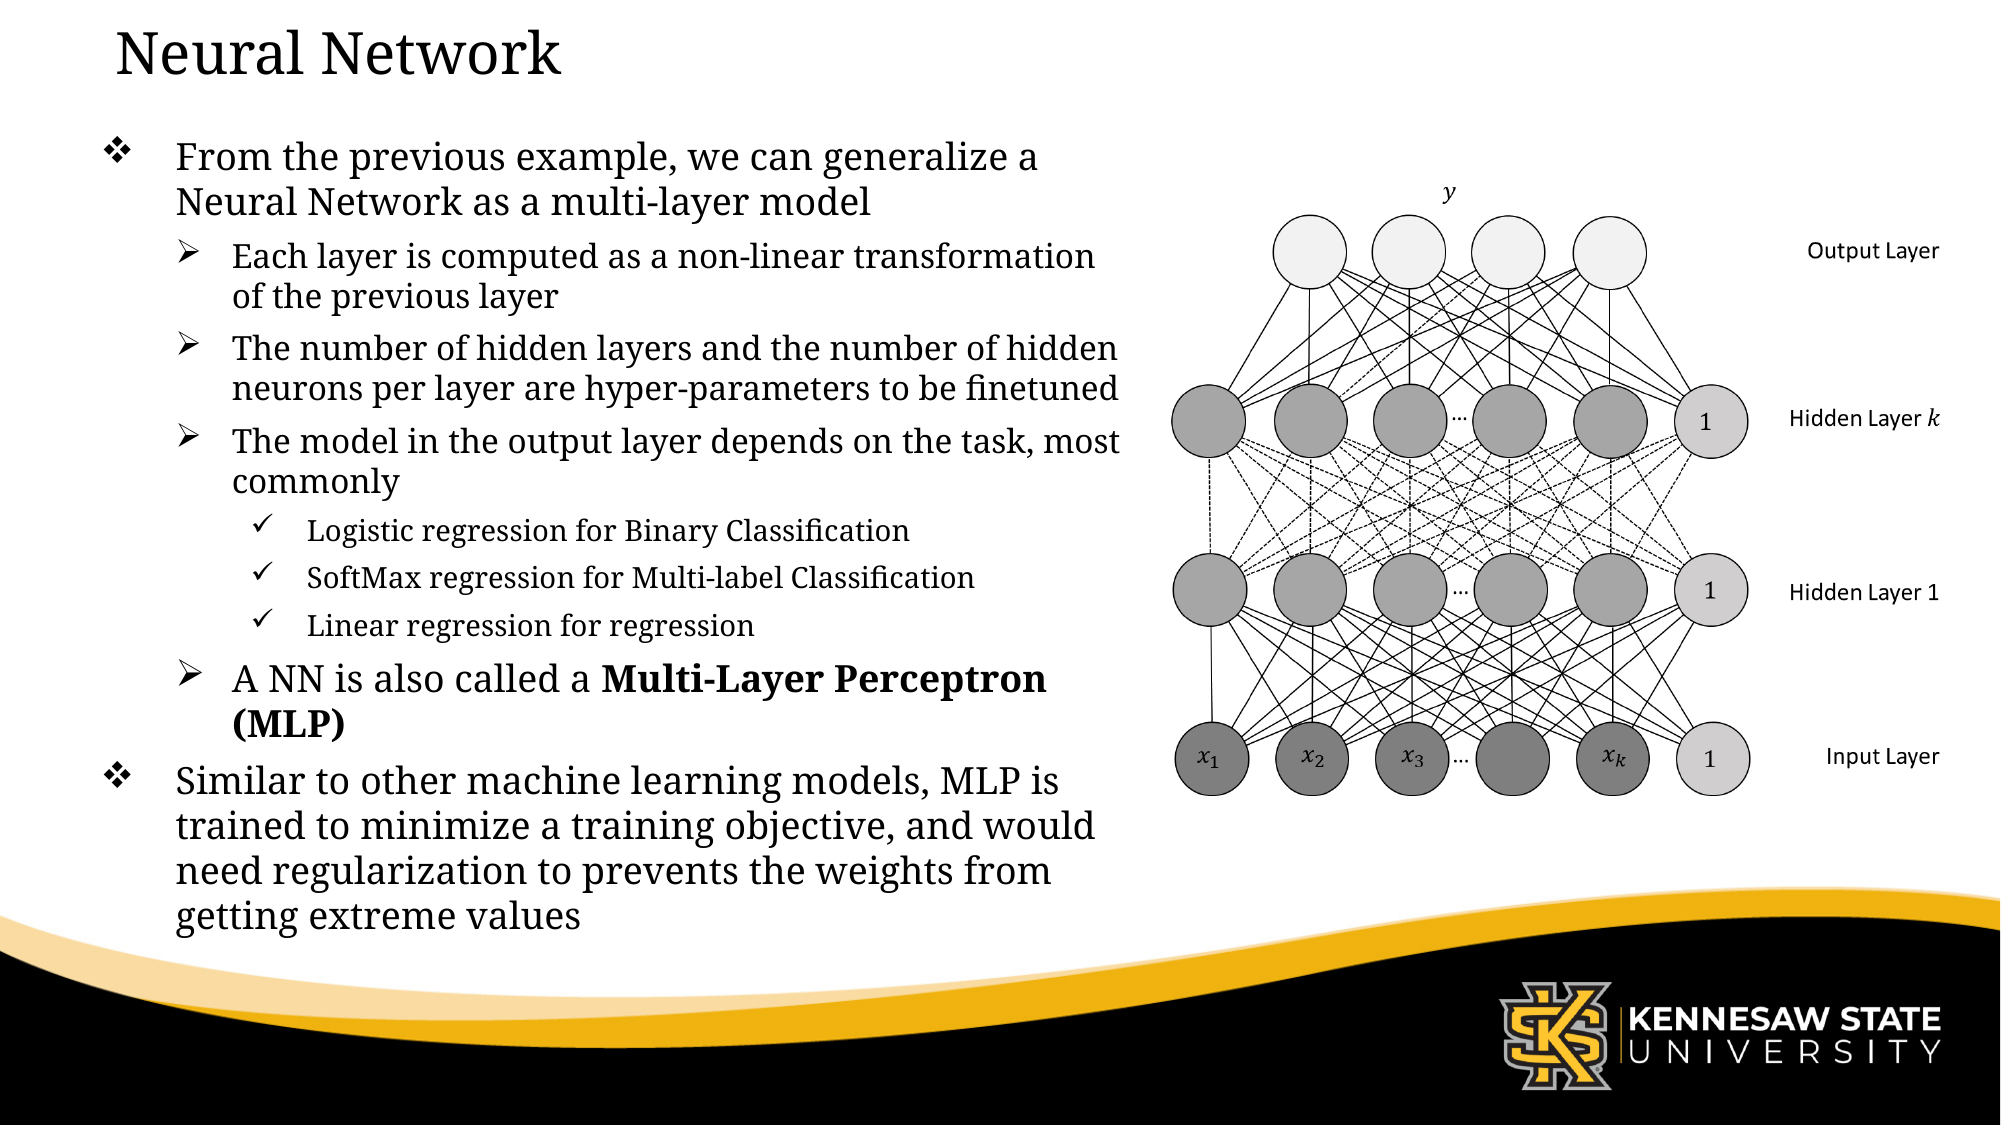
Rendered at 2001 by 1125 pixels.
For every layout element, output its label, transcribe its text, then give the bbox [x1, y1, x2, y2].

title Neural Network [100, 0, 1900, 151]
picture [0, 0, 2001, 1125]
list From the previous example, we can generalize a Neural Network as a multi-layer model Each layer is computed as a non-linear transformation of the previous layer The number of hidden layers and the number of hidden neurons per layer are hyper-parameters to be finetuned The model in the output layer depends on the task, most commonly Logistic regression for Binary Classification SoftMax regression for Multi-label Classification Linear regression for regression A NN is also called a Multi-Layer Perceptron (MLP) Similar to other machine learning models, MLP is trained to minimize a training objective, and would need regularization to prevents the weights from getting extreme values [100, 132, 1138, 875]
